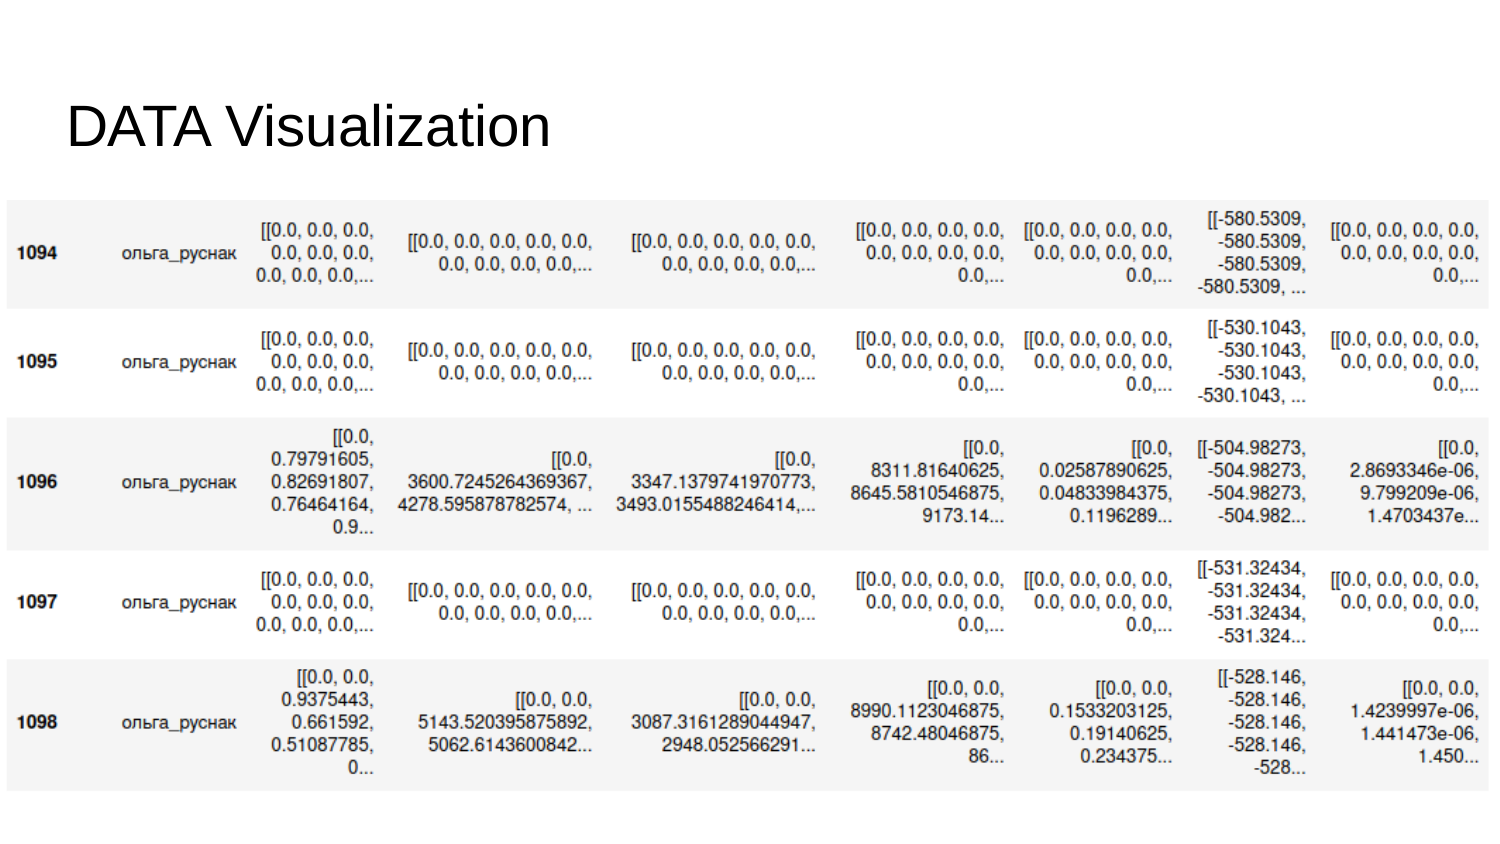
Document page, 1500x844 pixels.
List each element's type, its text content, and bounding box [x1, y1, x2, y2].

title DATA Visualization [51, 72, 1449, 167]
picture [0, 200, 1500, 808]
